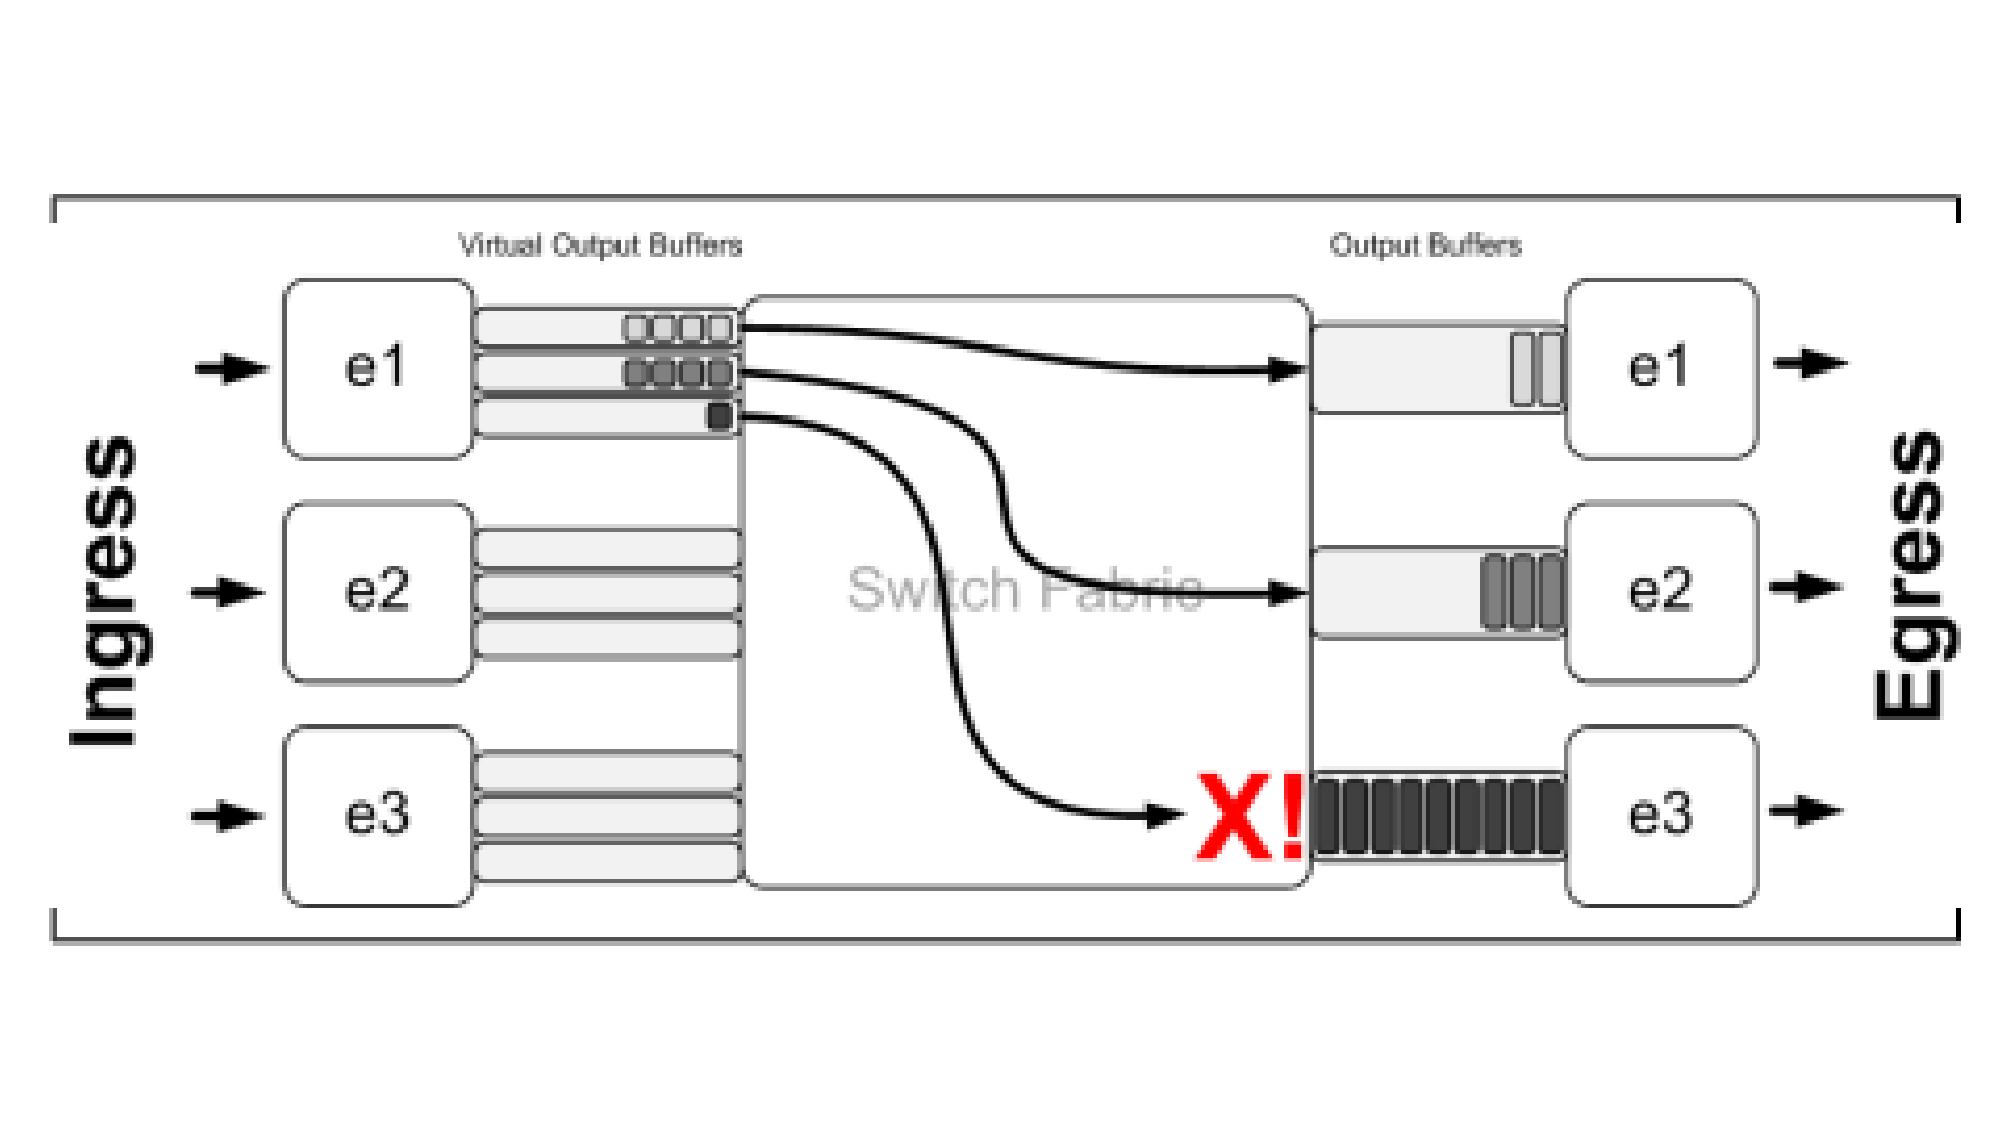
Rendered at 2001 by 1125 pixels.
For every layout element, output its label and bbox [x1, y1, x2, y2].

picture [0, 157, 2000, 967]
